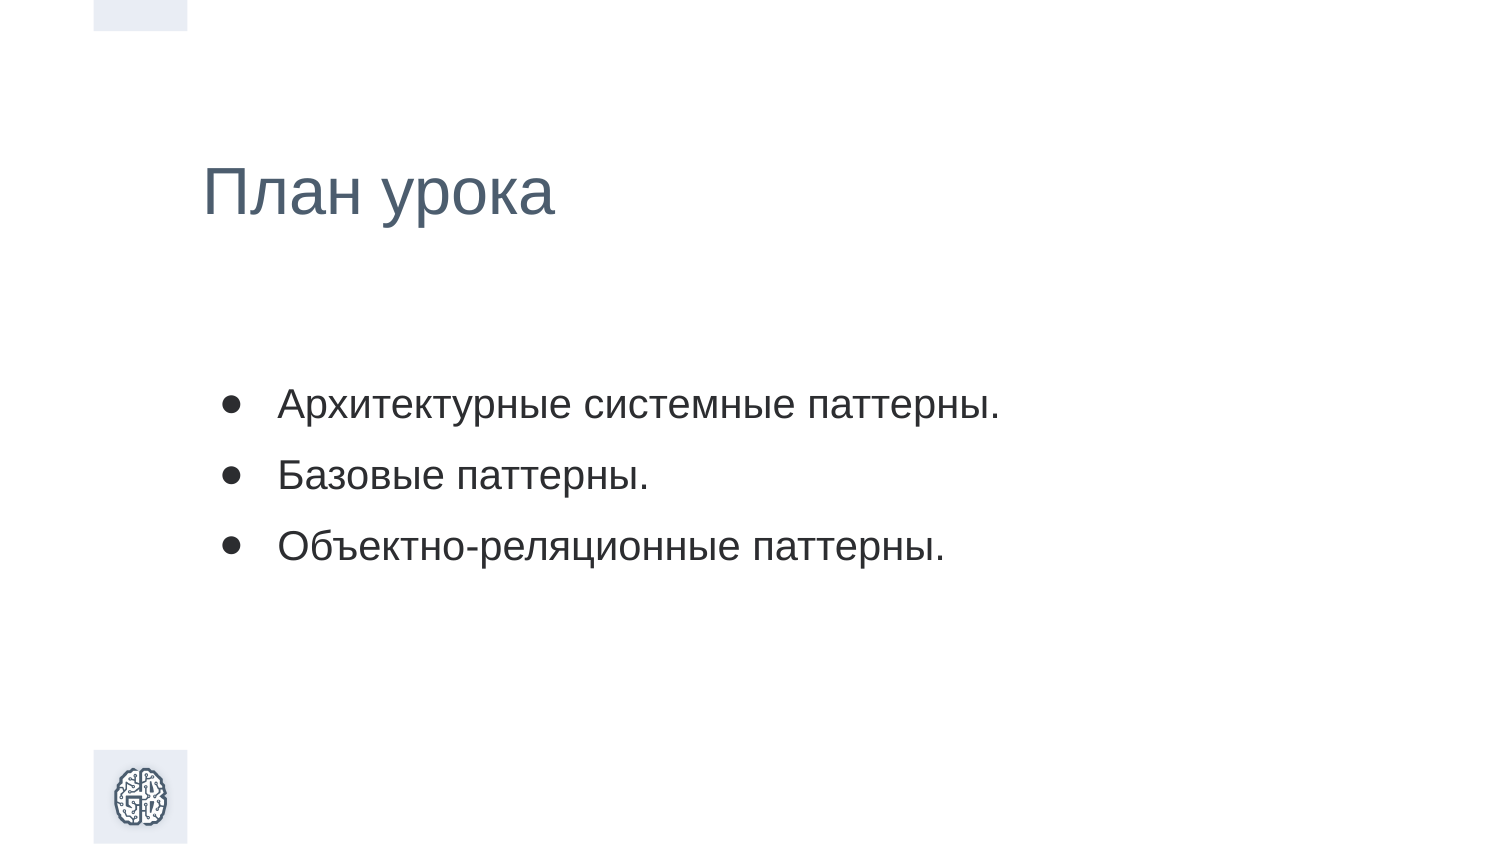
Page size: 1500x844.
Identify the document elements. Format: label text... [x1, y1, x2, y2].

text_box Архитектурные системные паттерны. Базовые паттерны. Объектно-реляционные паттерны. [187, 292, 1312, 654]
text_box План урока [187, 93, 1312, 282]
picture [106, 760, 175, 834]
